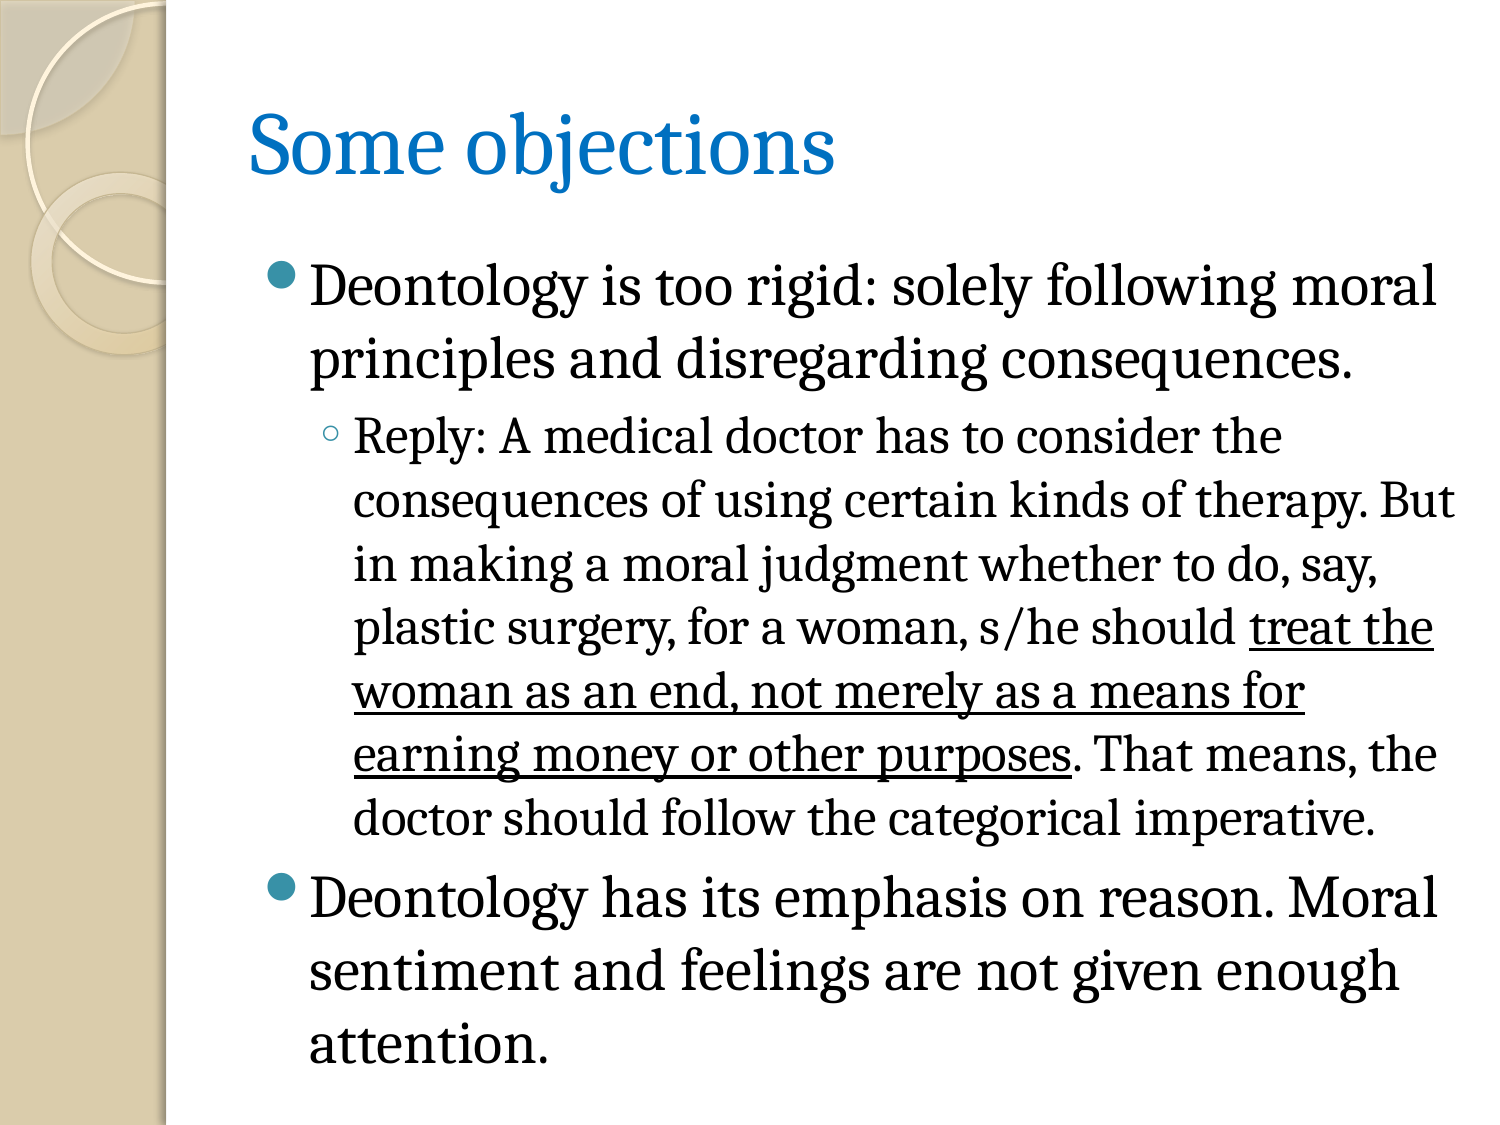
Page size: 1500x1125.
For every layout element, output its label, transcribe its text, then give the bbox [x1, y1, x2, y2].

title Some objections [235, 45, 1466, 233]
list Deontology is too rigid: solely following moral principles and disregarding consequences. Reply: A medical doctor has to consider the consequences of using certain kinds of therapy. But in making a moral judgment whether to do, say, plastic surgery, for a woman, s/he should treat the woman as an end, not merely as a means for earning money or other purposes. That means, the doctor should follow the categorical imperative. Deontology has its emphasis on reason. Moral sentiment and feelings are not given enough attention. [235, 237, 1483, 1094]
